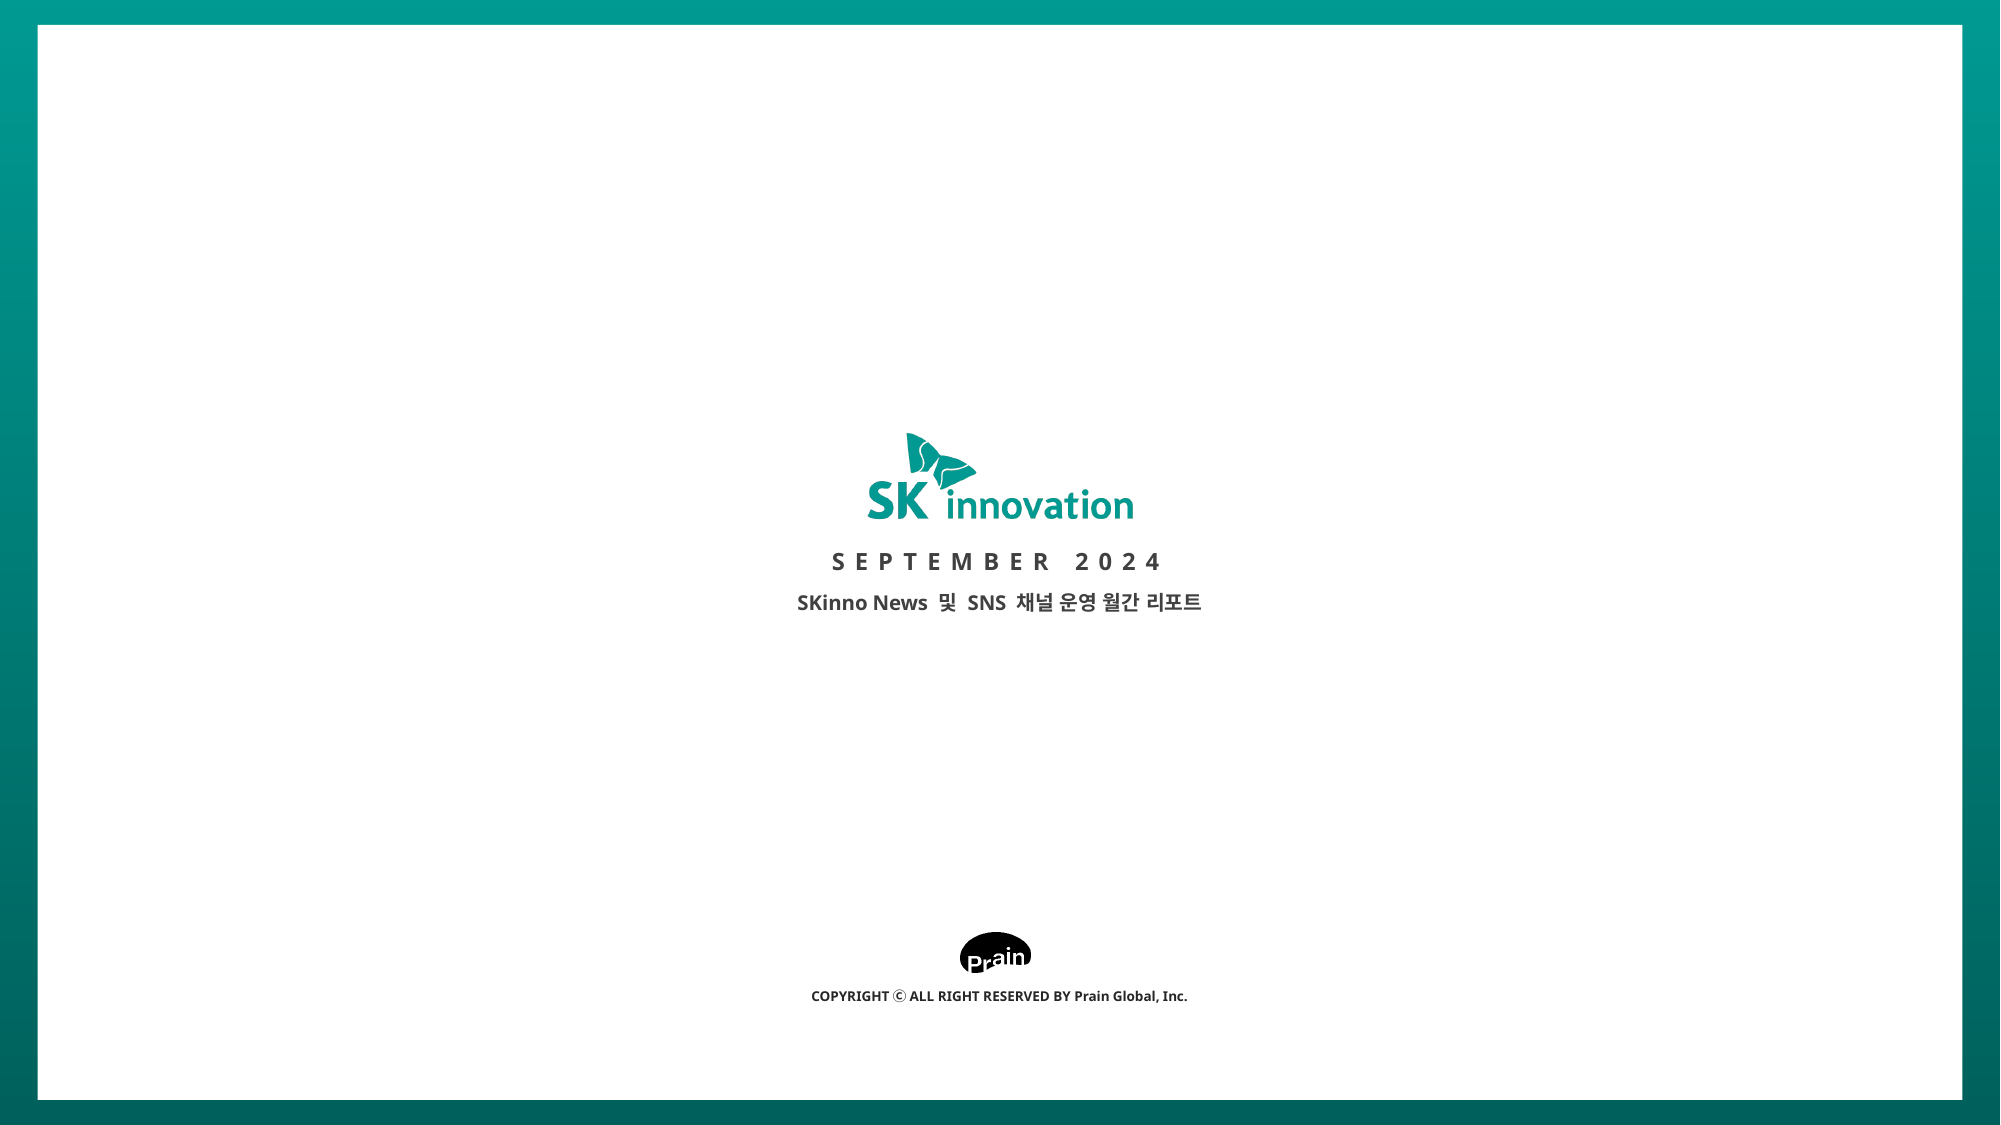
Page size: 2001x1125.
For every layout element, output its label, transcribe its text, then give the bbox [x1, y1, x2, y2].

picture [857, 425, 1143, 527]
title SKinno News 및 SNS 채널 운영 월간 리포트 [681, 578, 1319, 627]
subtitle SEPTEMBER 2024 [809, 533, 1183, 588]
picture [960, 932, 1032, 974]
text_box COPYRIGHT Ⓒ ALL RIGHT RESERVED BY Prain Global, Inc. [796, 980, 1204, 1012]
